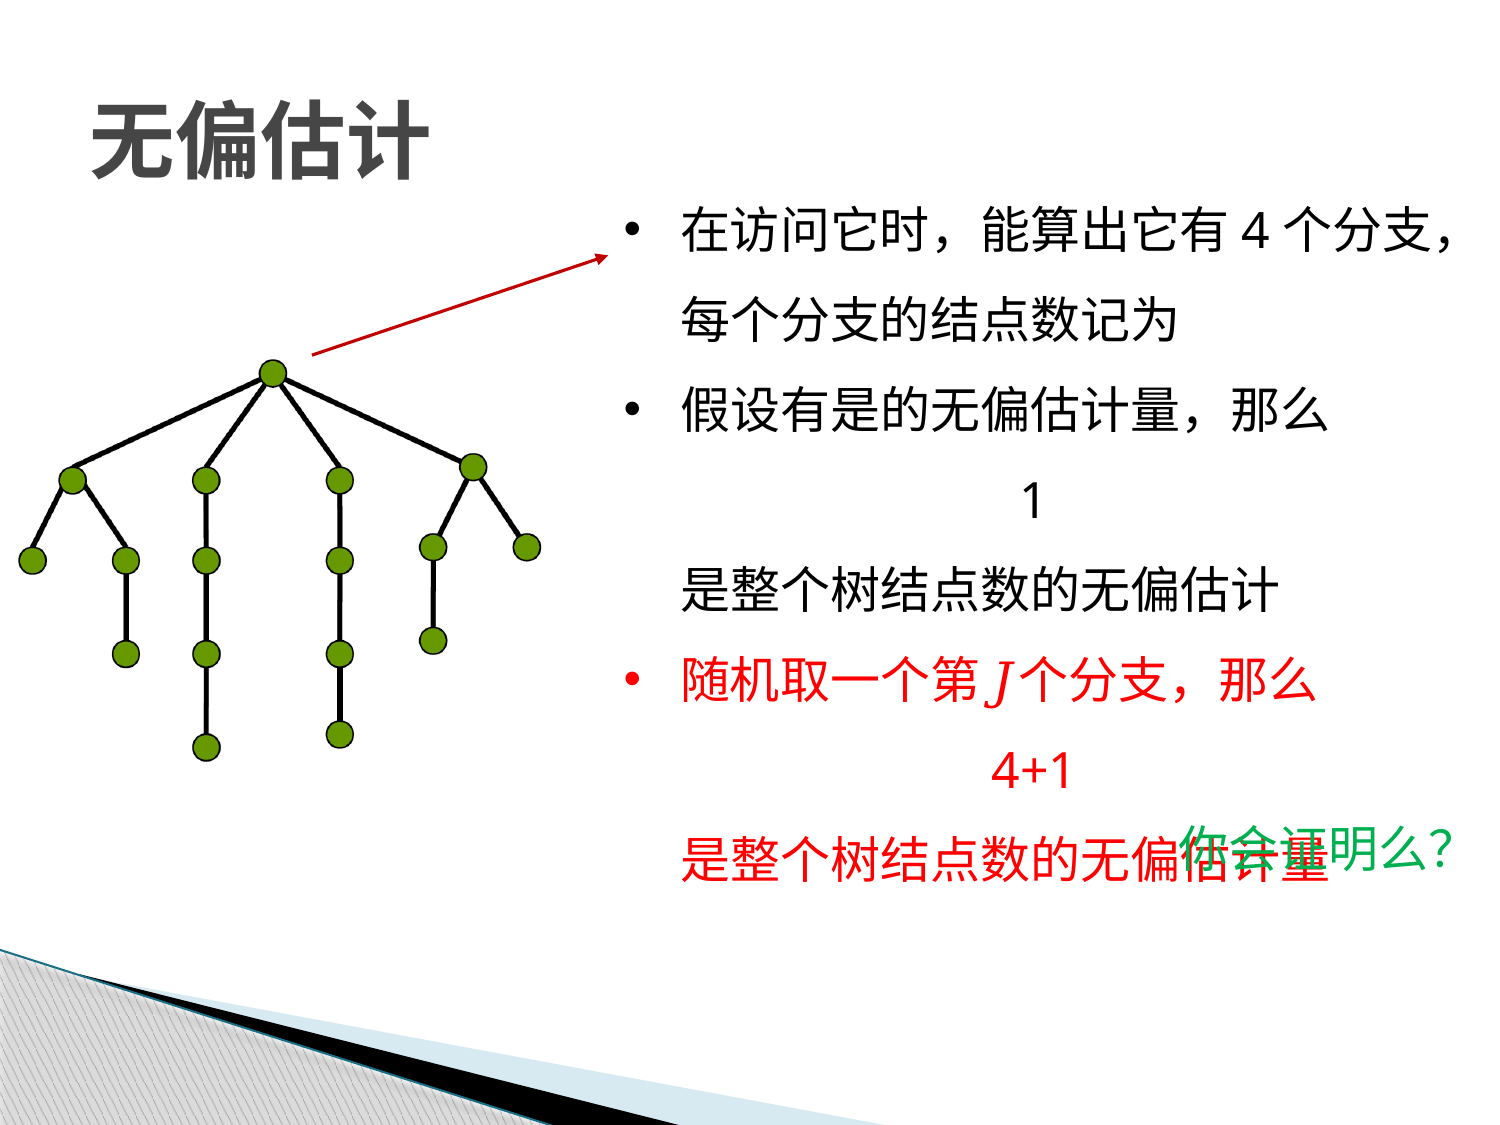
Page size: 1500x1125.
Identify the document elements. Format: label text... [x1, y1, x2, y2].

text_box 你会证明么？ [1163, 810, 1483, 886]
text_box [311, 255, 609, 356]
picture [2, 333, 565, 782]
title 无偏估计 [75, 45, 1425, 233]
